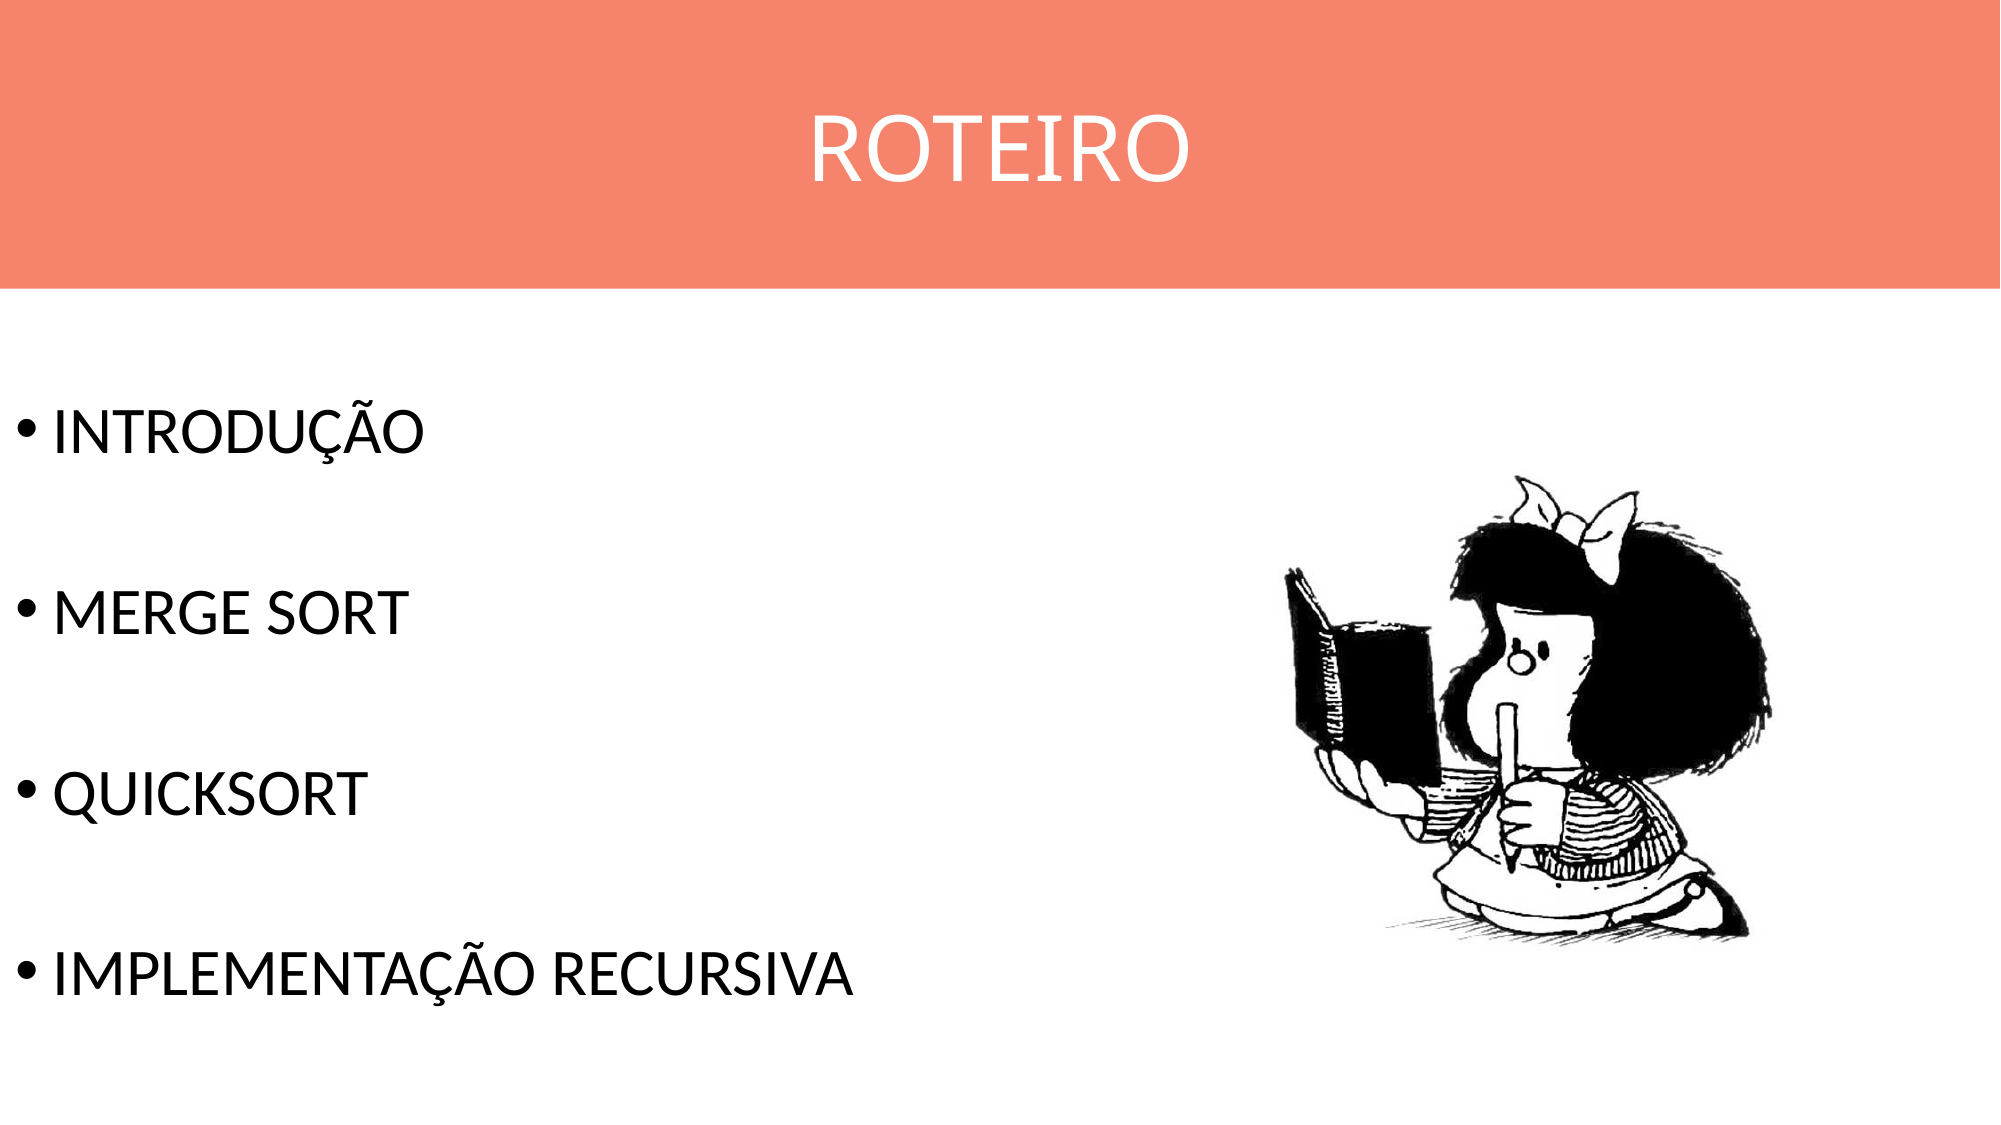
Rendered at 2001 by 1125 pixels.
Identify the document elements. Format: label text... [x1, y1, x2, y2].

text_box ROTEIRO [0, 0, 2000, 290]
list INTRODUÇÃO MERGE SORT QUICKSORT IMPLEMENTAÇÃO RECURSIVA [0, 299, 2000, 1125]
picture [1263, 467, 1797, 958]
